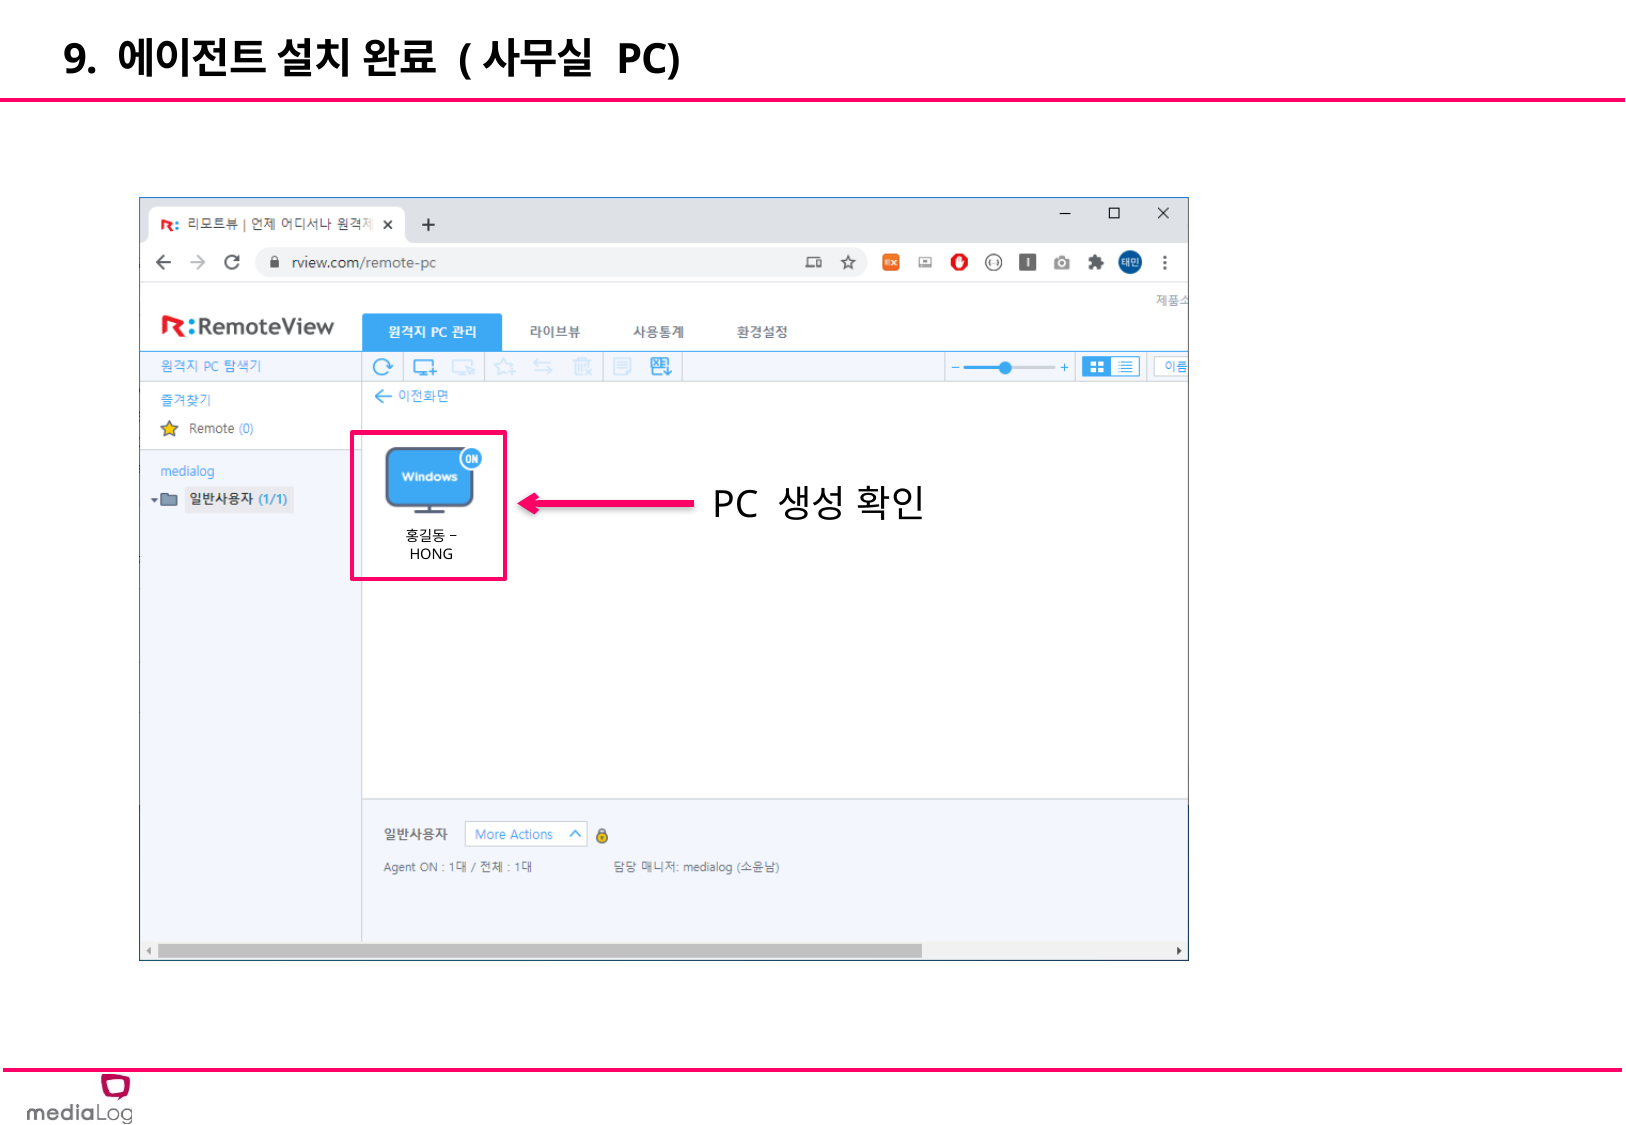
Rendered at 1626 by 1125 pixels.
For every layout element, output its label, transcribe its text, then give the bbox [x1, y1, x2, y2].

text_box 9. 에이전트 설치 완료 (사무실 PC) [48, 22, 1177, 96]
picture [27, 1074, 132, 1124]
picture [138, 197, 1189, 961]
